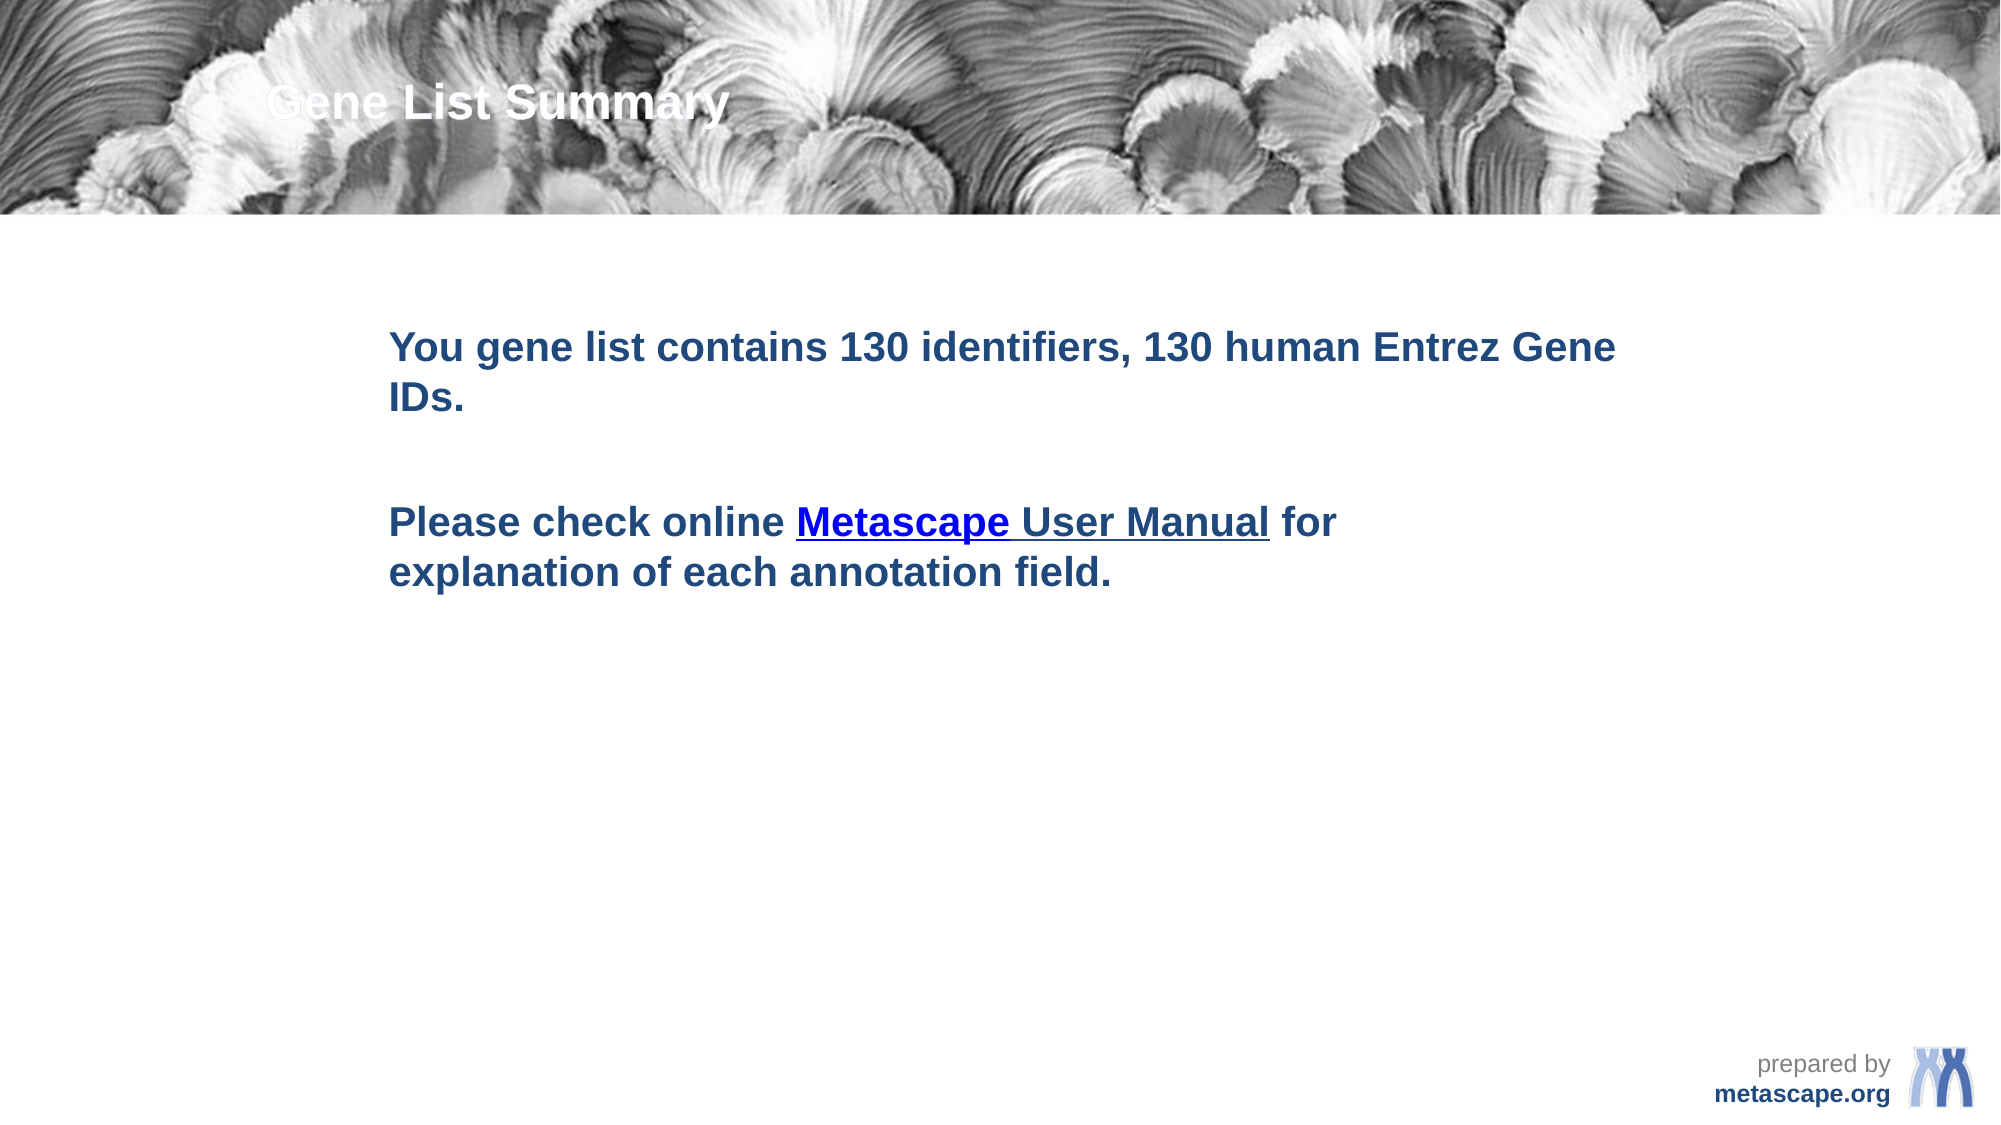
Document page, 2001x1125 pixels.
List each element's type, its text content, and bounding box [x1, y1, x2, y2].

picture [0, 0, 2001, 1125]
text_box Please check online Metascape User Manual for explanation of each annotation field. [373, 487, 1526, 603]
title Gene List Summary [249, 61, 1600, 137]
text_box You gene list contains 130 identifiers, 130 human Entrez Gene IDs. [373, 311, 1647, 427]
